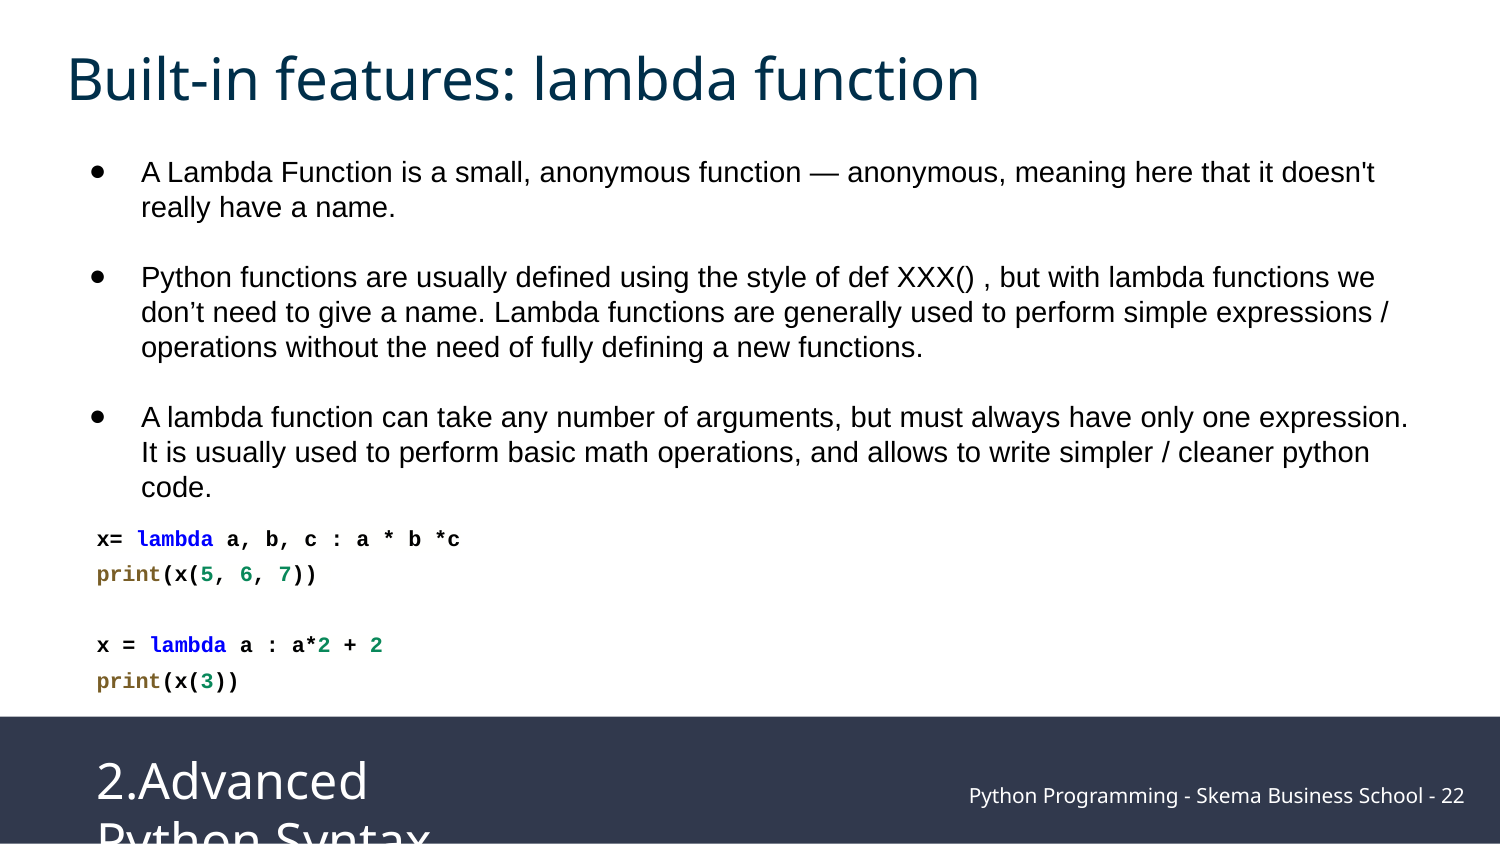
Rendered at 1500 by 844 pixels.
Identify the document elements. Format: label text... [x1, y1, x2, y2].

text_box x= lambda a, b, c : a * b *c print(x(5, 6, 7)) x = lambda a : a*2 + 2 print(x(3)) [81, 500, 574, 708]
text_box 2.Advanced Python Syntax [81, 734, 540, 830]
title Built-in features: lambda function [51, 27, 1449, 164]
slide_number Python Programming - Skema Business School - ‹#› [890, 764, 1480, 830]
text_box A Lambda Function is a small, anonymous function — anonymous, meaning here that it doesn't really have a name. Python functions are usually defined using the style of def XXX() , but with lambda functions we don’t need to give a name. Lambda functions are generally used to perform simple expressions / operations without the need of fully defining a new functions. A lambda function can take any number of arguments, but must always have only one expression. It is usually used to perform basic math operations, and allows to write simpler / cleaner python code. [51, 138, 1442, 518]
